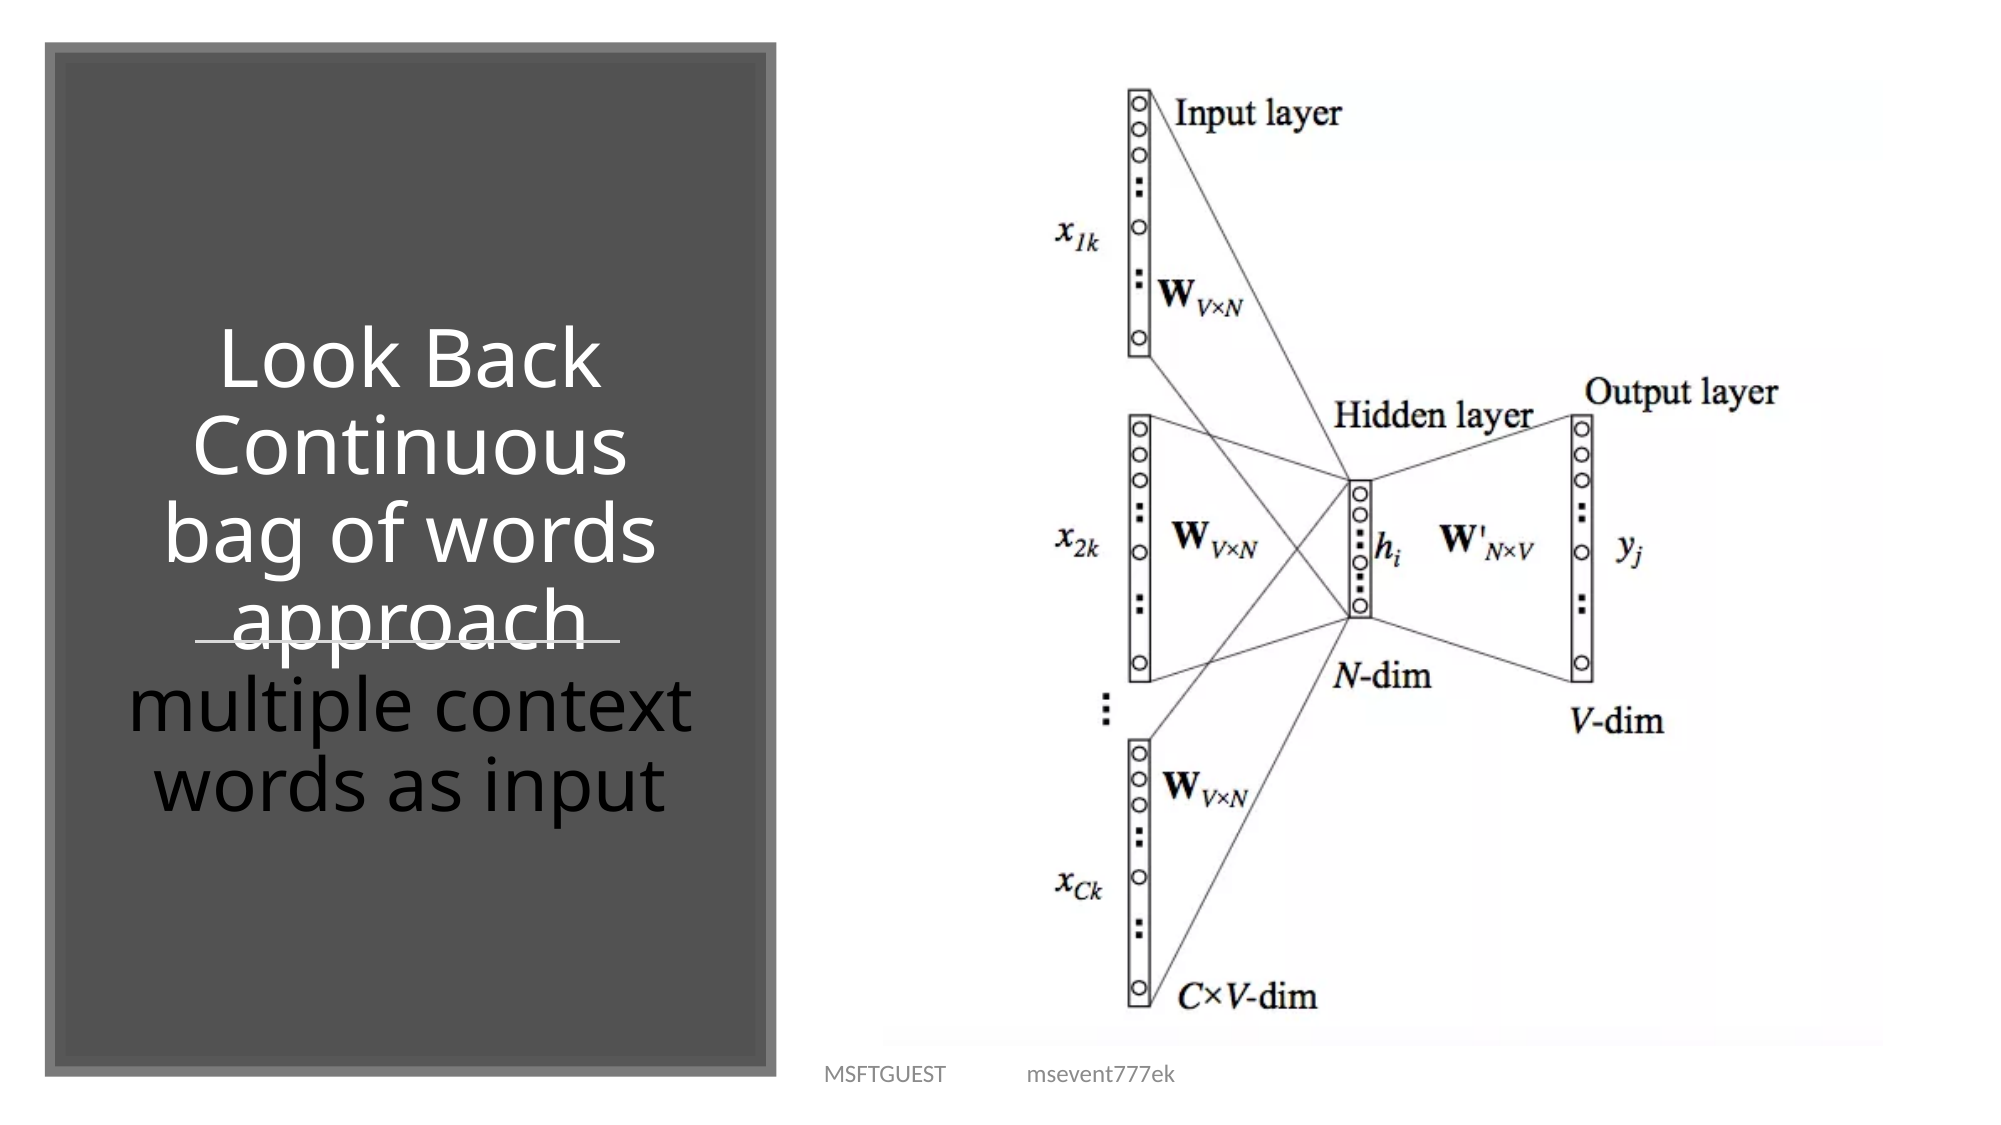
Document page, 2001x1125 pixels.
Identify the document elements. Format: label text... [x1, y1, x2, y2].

text_box [54, 52, 767, 1067]
footer MSFTGUEST msevent777ek [662, 1042, 1338, 1103]
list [883, 80, 1883, 1046]
title Look Back Continuous bag of words approach multiple context words as input [110, 149, 711, 835]
